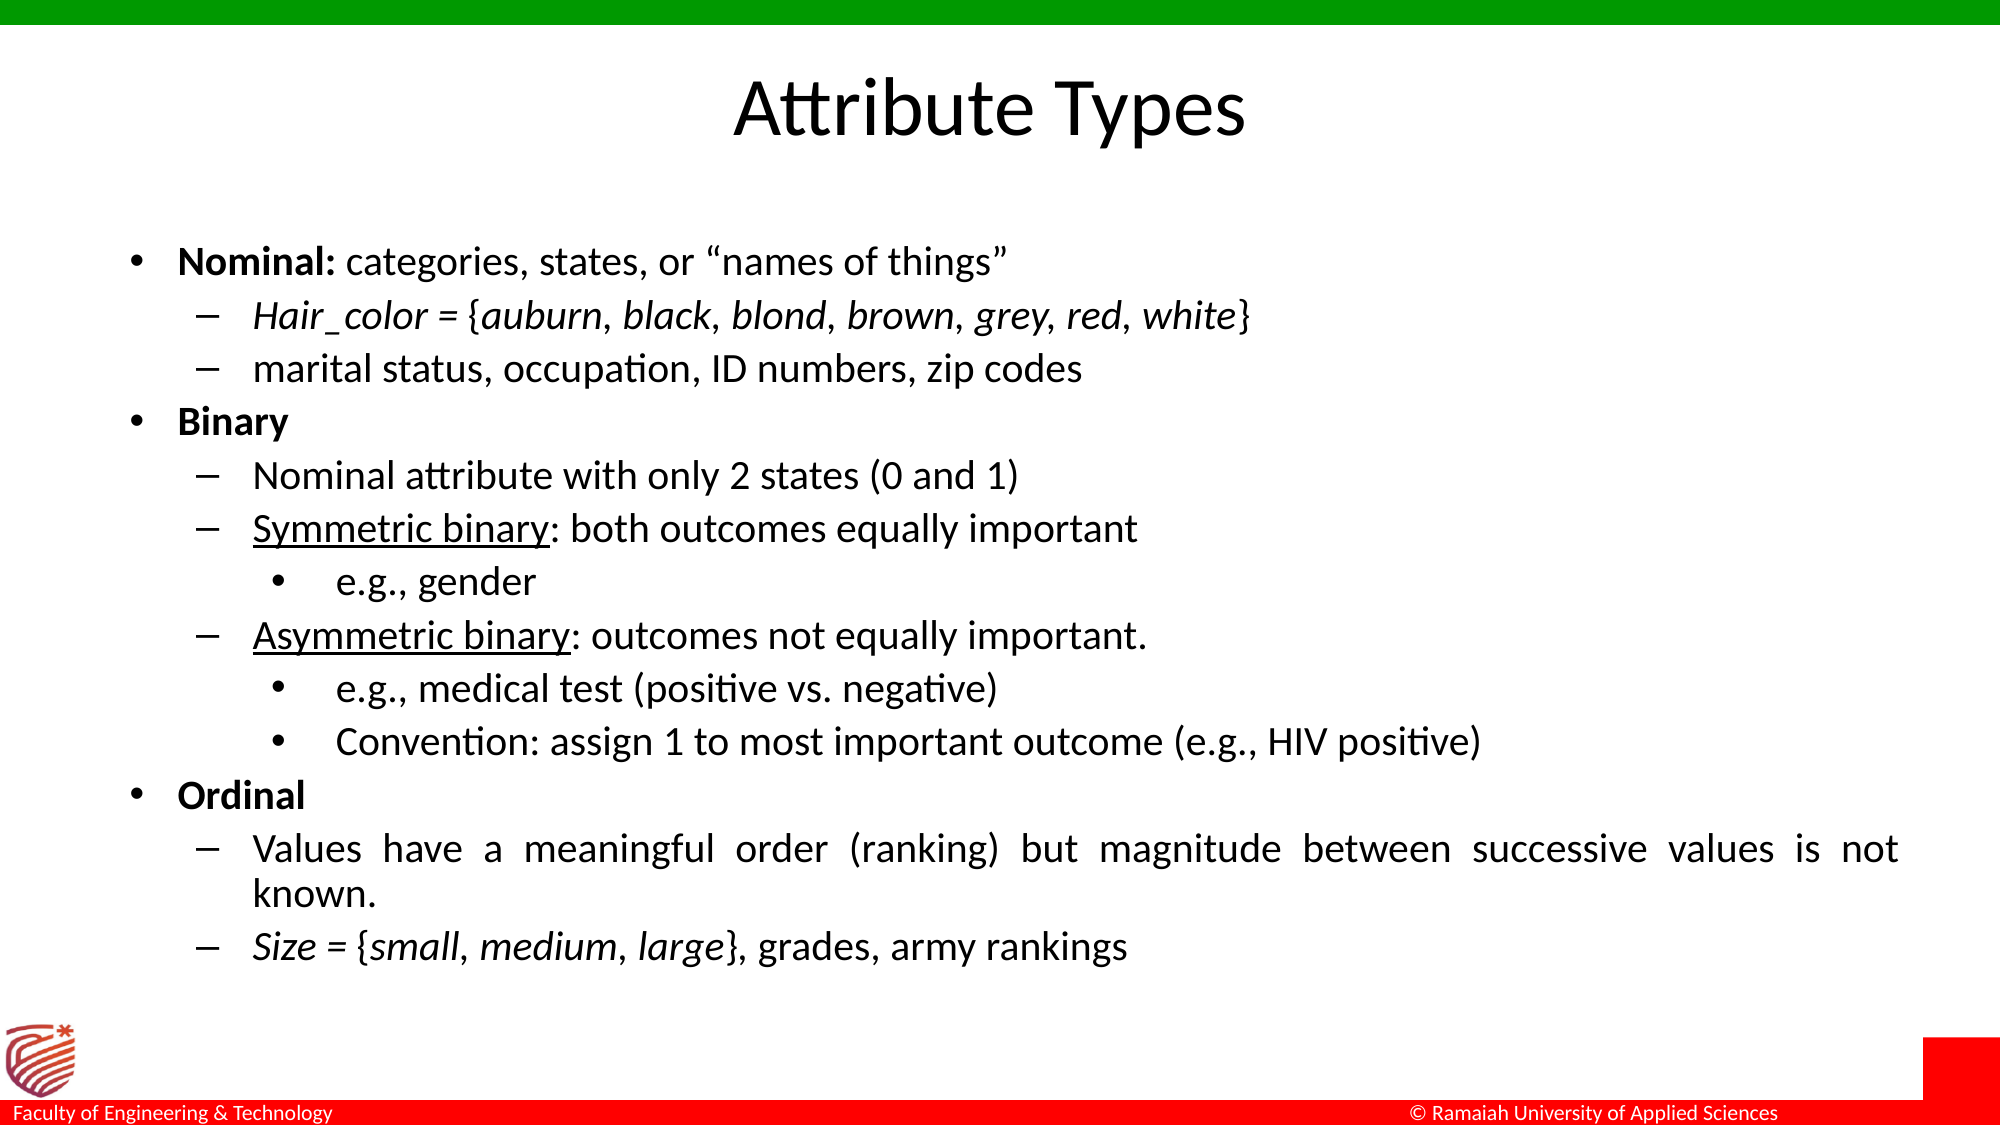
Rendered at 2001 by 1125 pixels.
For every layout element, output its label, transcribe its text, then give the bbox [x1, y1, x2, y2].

list Nominal: categories, states, or “names of things” Hair_color = {auburn, black, blond, brown, grey, red, white} marital status, occupation, ID numbers, zip codes Binary Nominal attribute with only 2 states (0 and 1) Symmetric binary: both outcomes equally important e.g., gender Asymmetric binary: outcomes not equally important. e.g., medical test (positive vs. negative) Convention: assign 1 to most important outcome (e.g., HIV positive) Ordinal Values have a meaningful order (ranking) but magnitude between successive values is not known. Size = {small, medium, large}, grades, army rankings [114, 232, 1915, 975]
title Attribute Types [99, 45, 1900, 233]
picture [0, 1013, 84, 1100]
